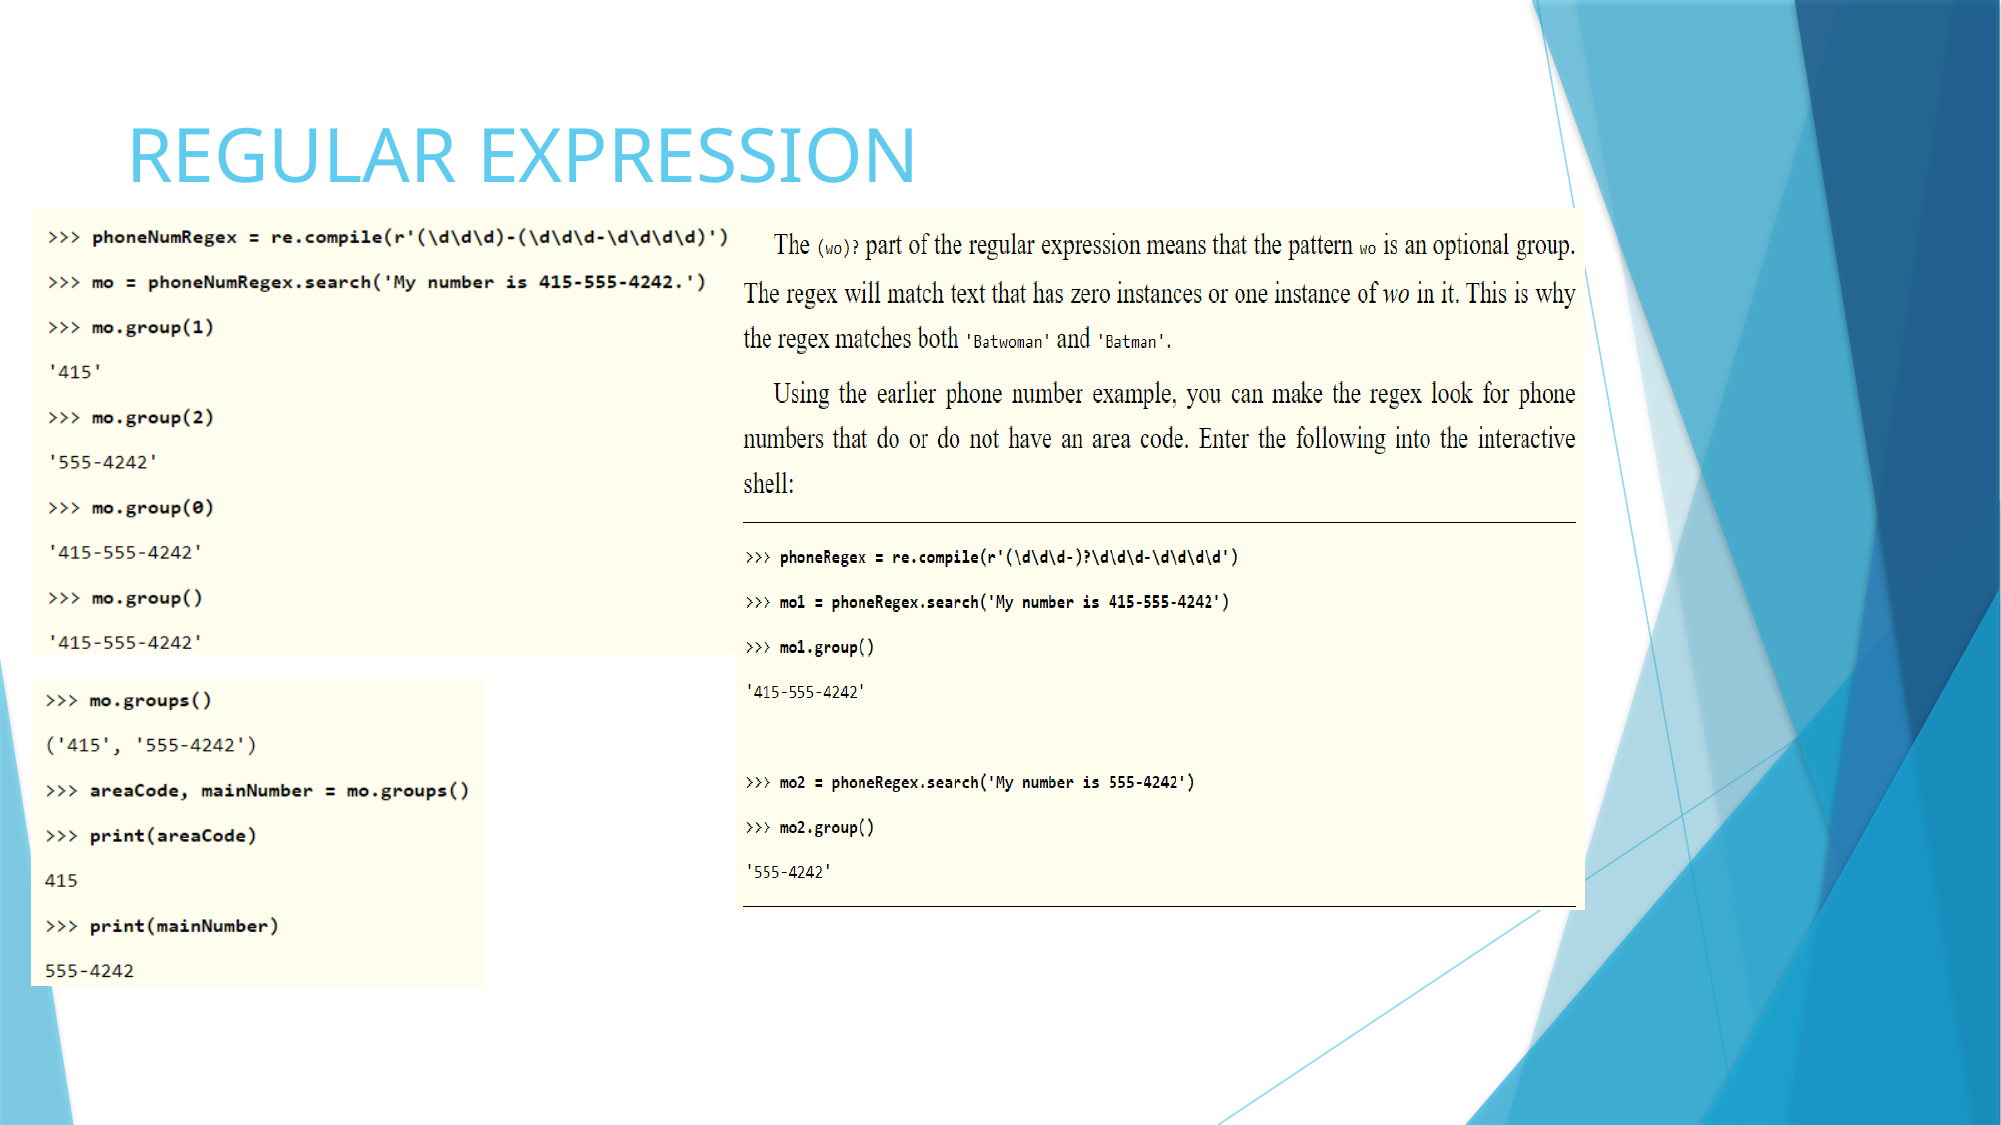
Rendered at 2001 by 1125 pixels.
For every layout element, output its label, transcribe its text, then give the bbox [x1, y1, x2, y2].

picture [31, 207, 1586, 911]
picture [31, 680, 485, 987]
title REGULAR EXPRESSION [111, 99, 1522, 207]
